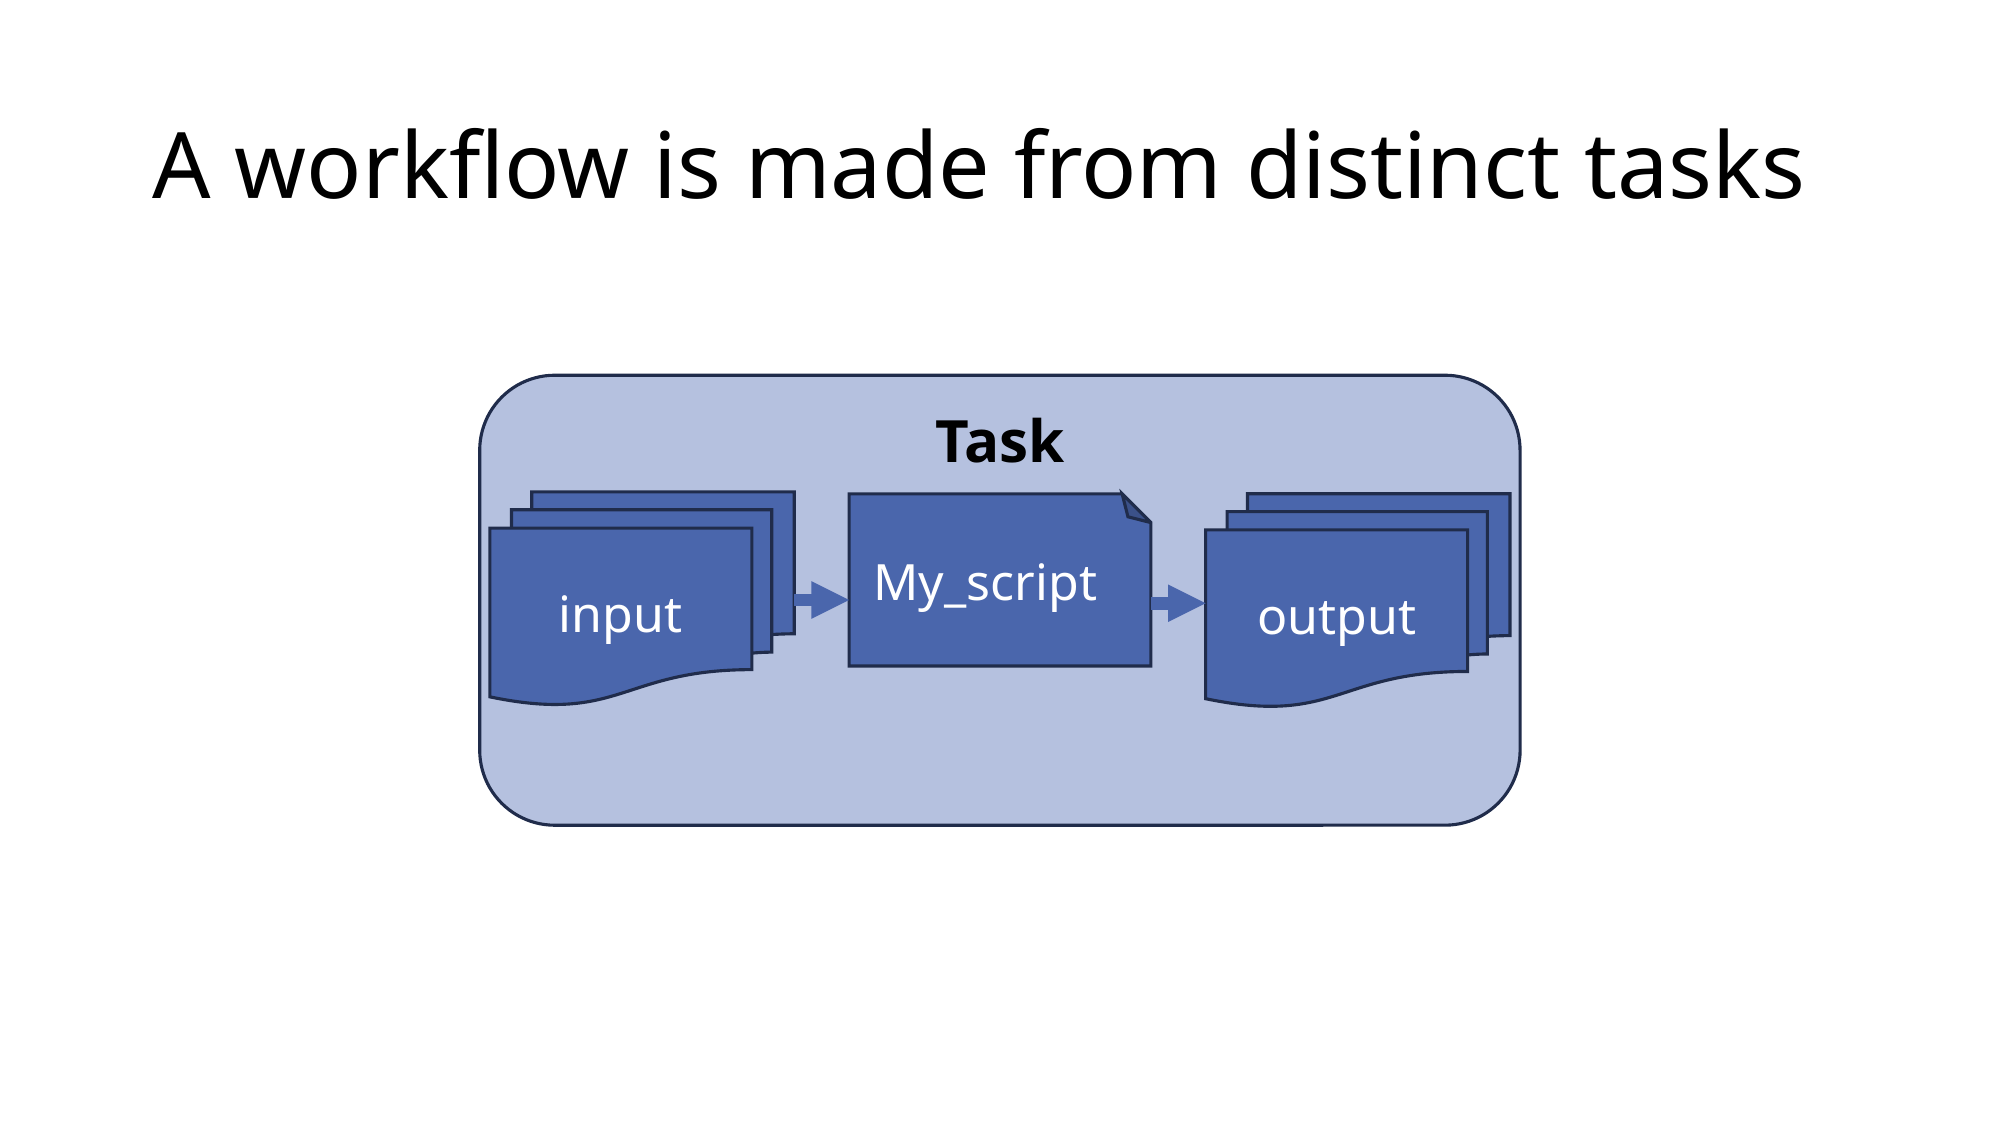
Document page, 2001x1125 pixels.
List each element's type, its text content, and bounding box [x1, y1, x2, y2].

text_box output [1204, 492, 1512, 708]
text_box My_script [847, 488, 1153, 668]
title A workflow is made from distinct tasks [137, 59, 1863, 278]
text_box input [488, 490, 796, 707]
text_box Task [478, 373, 1522, 827]
